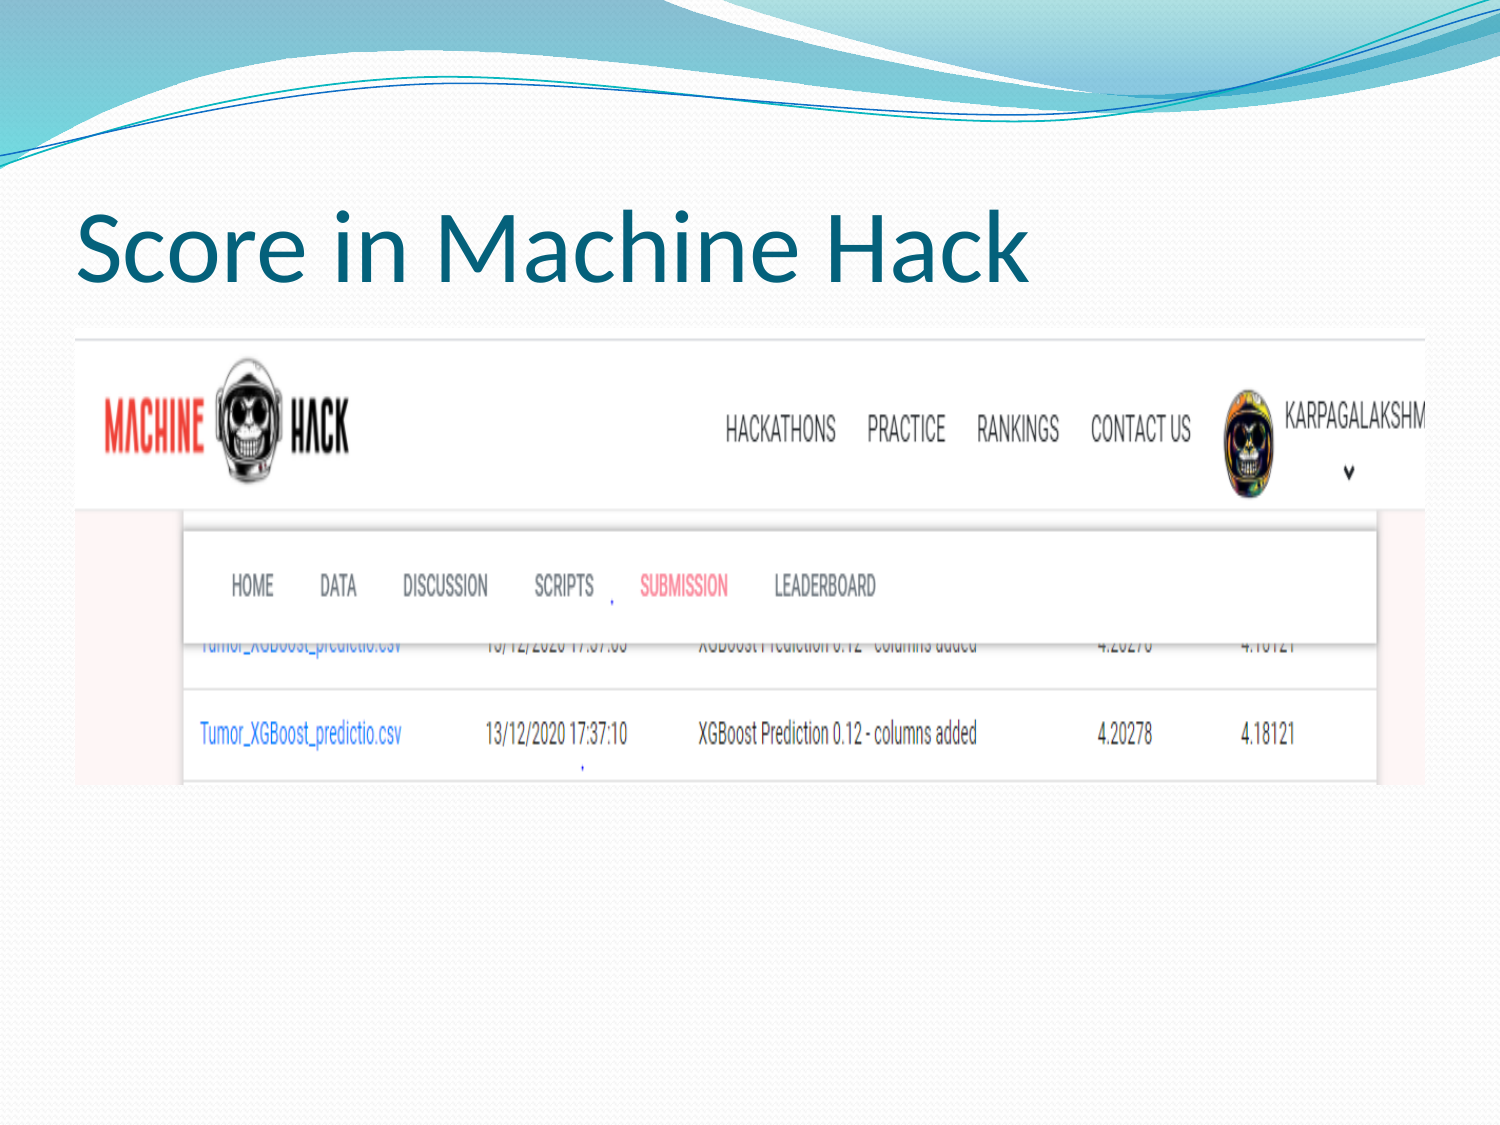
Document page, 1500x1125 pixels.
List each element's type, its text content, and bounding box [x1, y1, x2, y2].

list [74, 327, 1426, 786]
title Score in Machine Hack [75, 115, 1425, 303]
